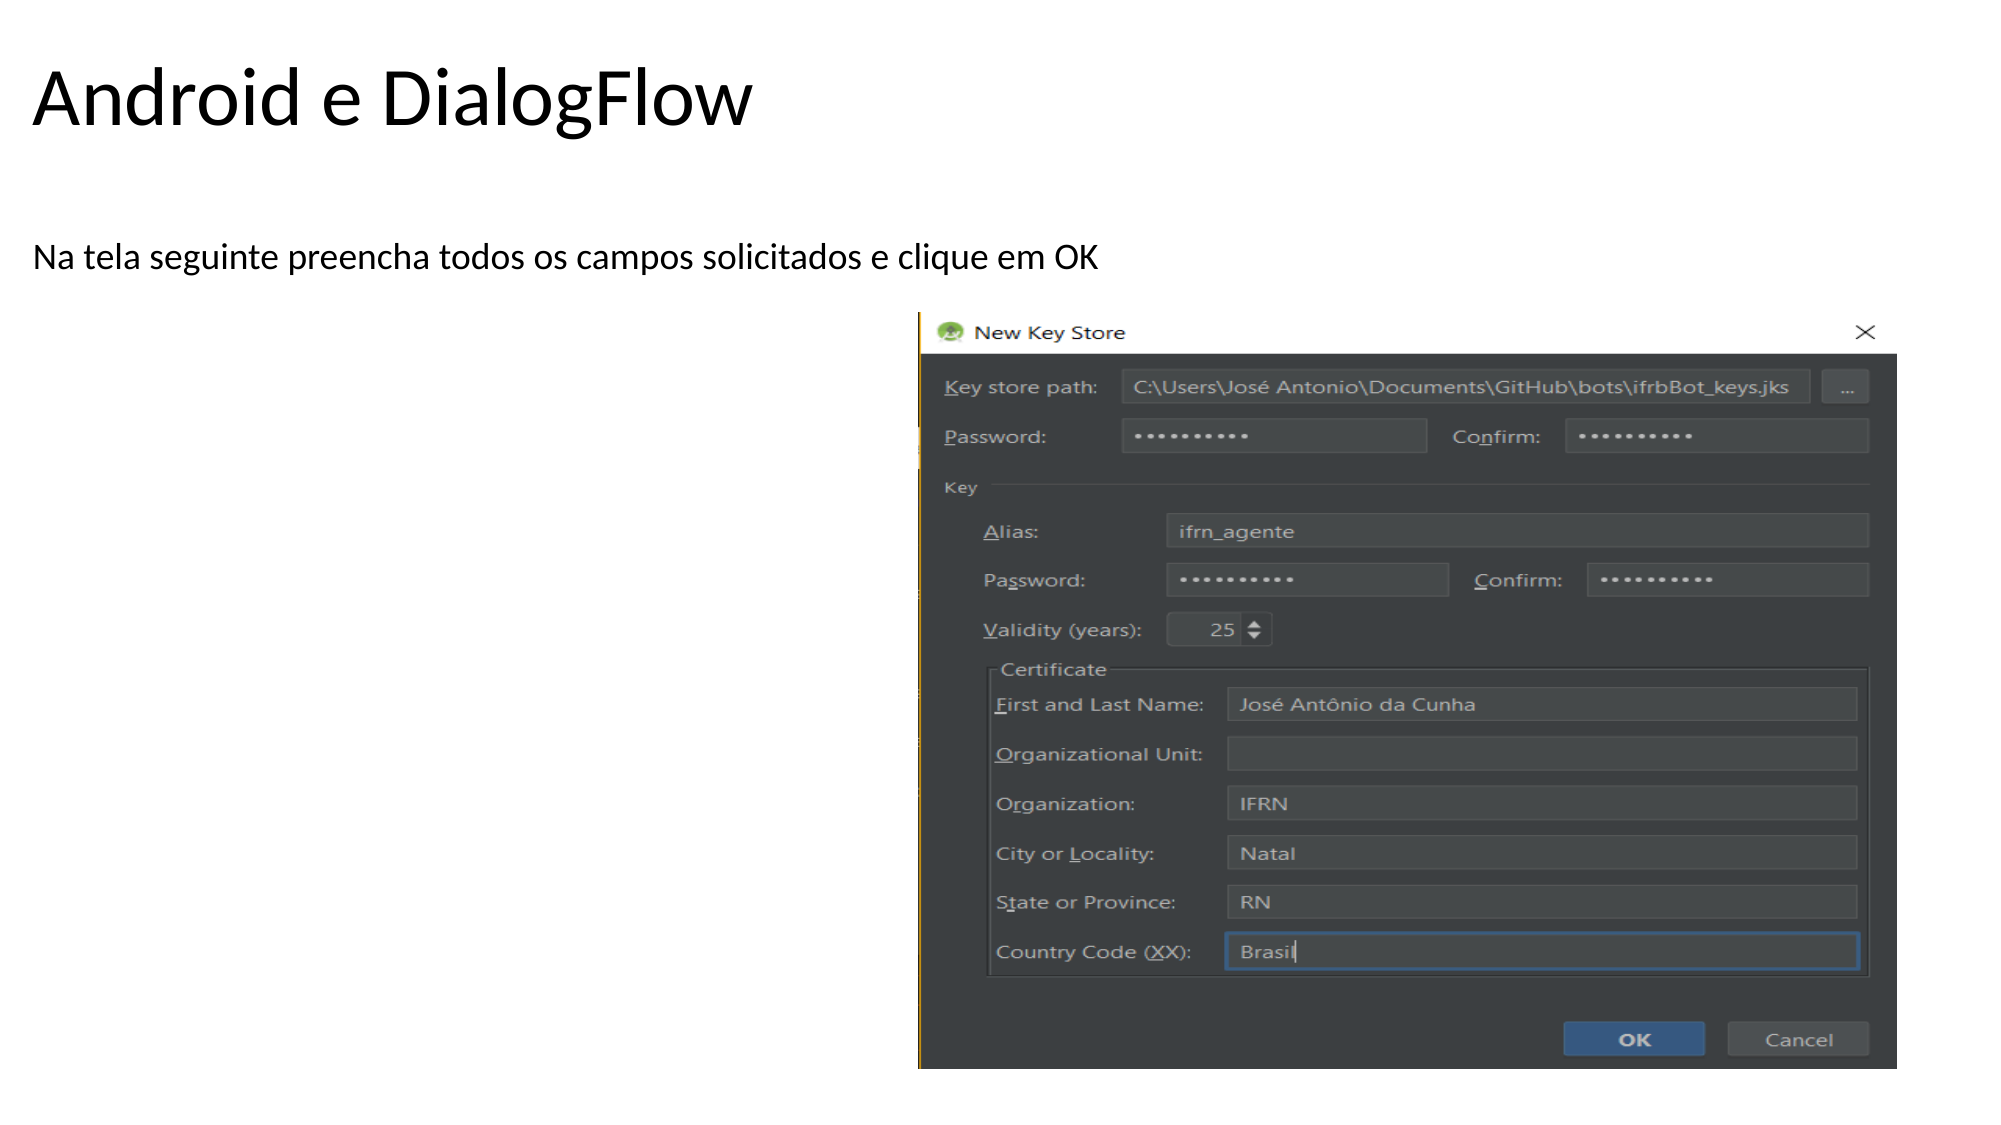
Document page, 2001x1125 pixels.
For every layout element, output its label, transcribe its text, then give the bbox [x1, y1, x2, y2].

picture [918, 312, 1897, 1069]
text_box Android e DialogFlow [18, 34, 968, 150]
text_box Na tela seguinte preencha todos os campos solicitados e clique em OK [18, 224, 1672, 285]
